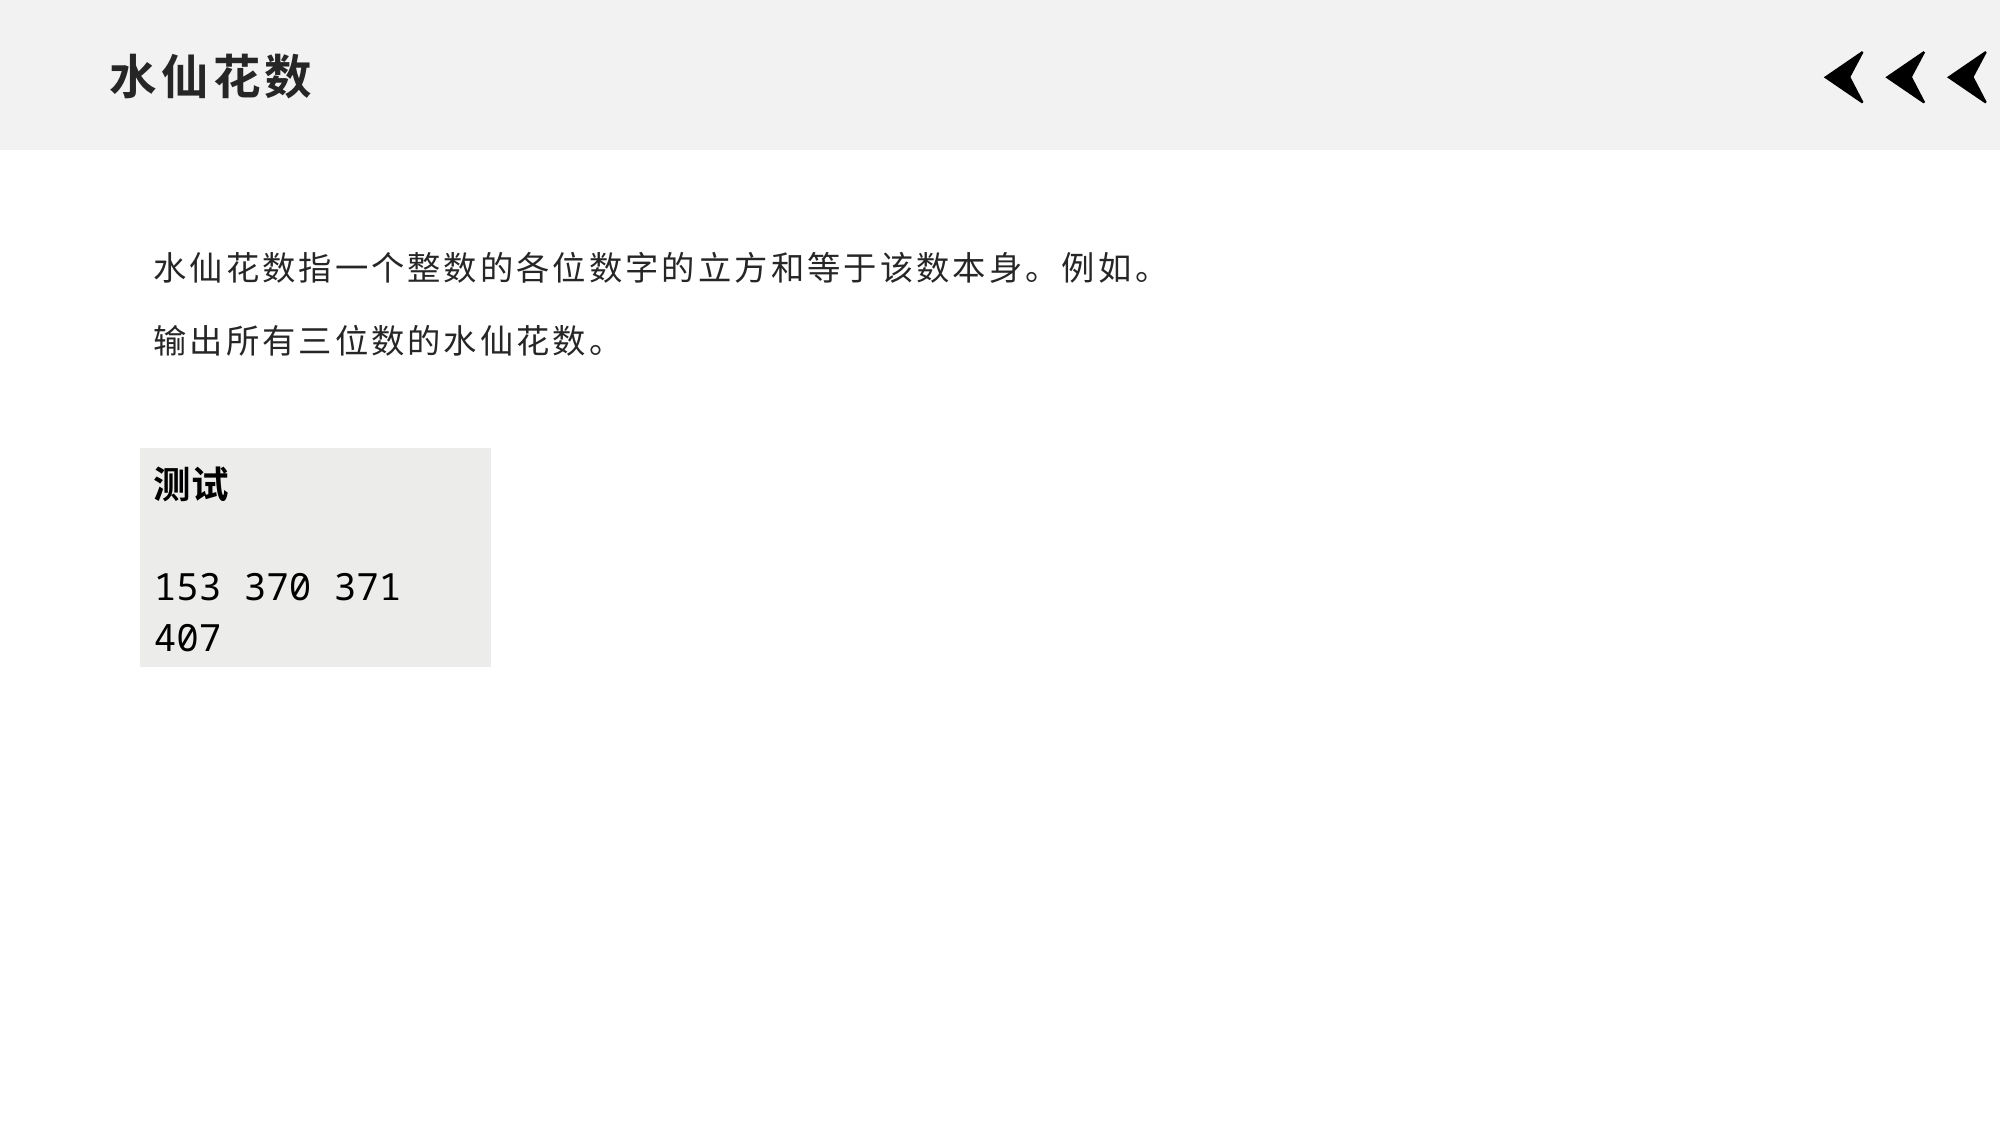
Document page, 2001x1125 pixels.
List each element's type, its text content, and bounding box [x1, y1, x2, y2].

title 水仙花数 [95, 38, 1906, 112]
table_header 测试 153 370 371 407 [140, 448, 491, 667]
